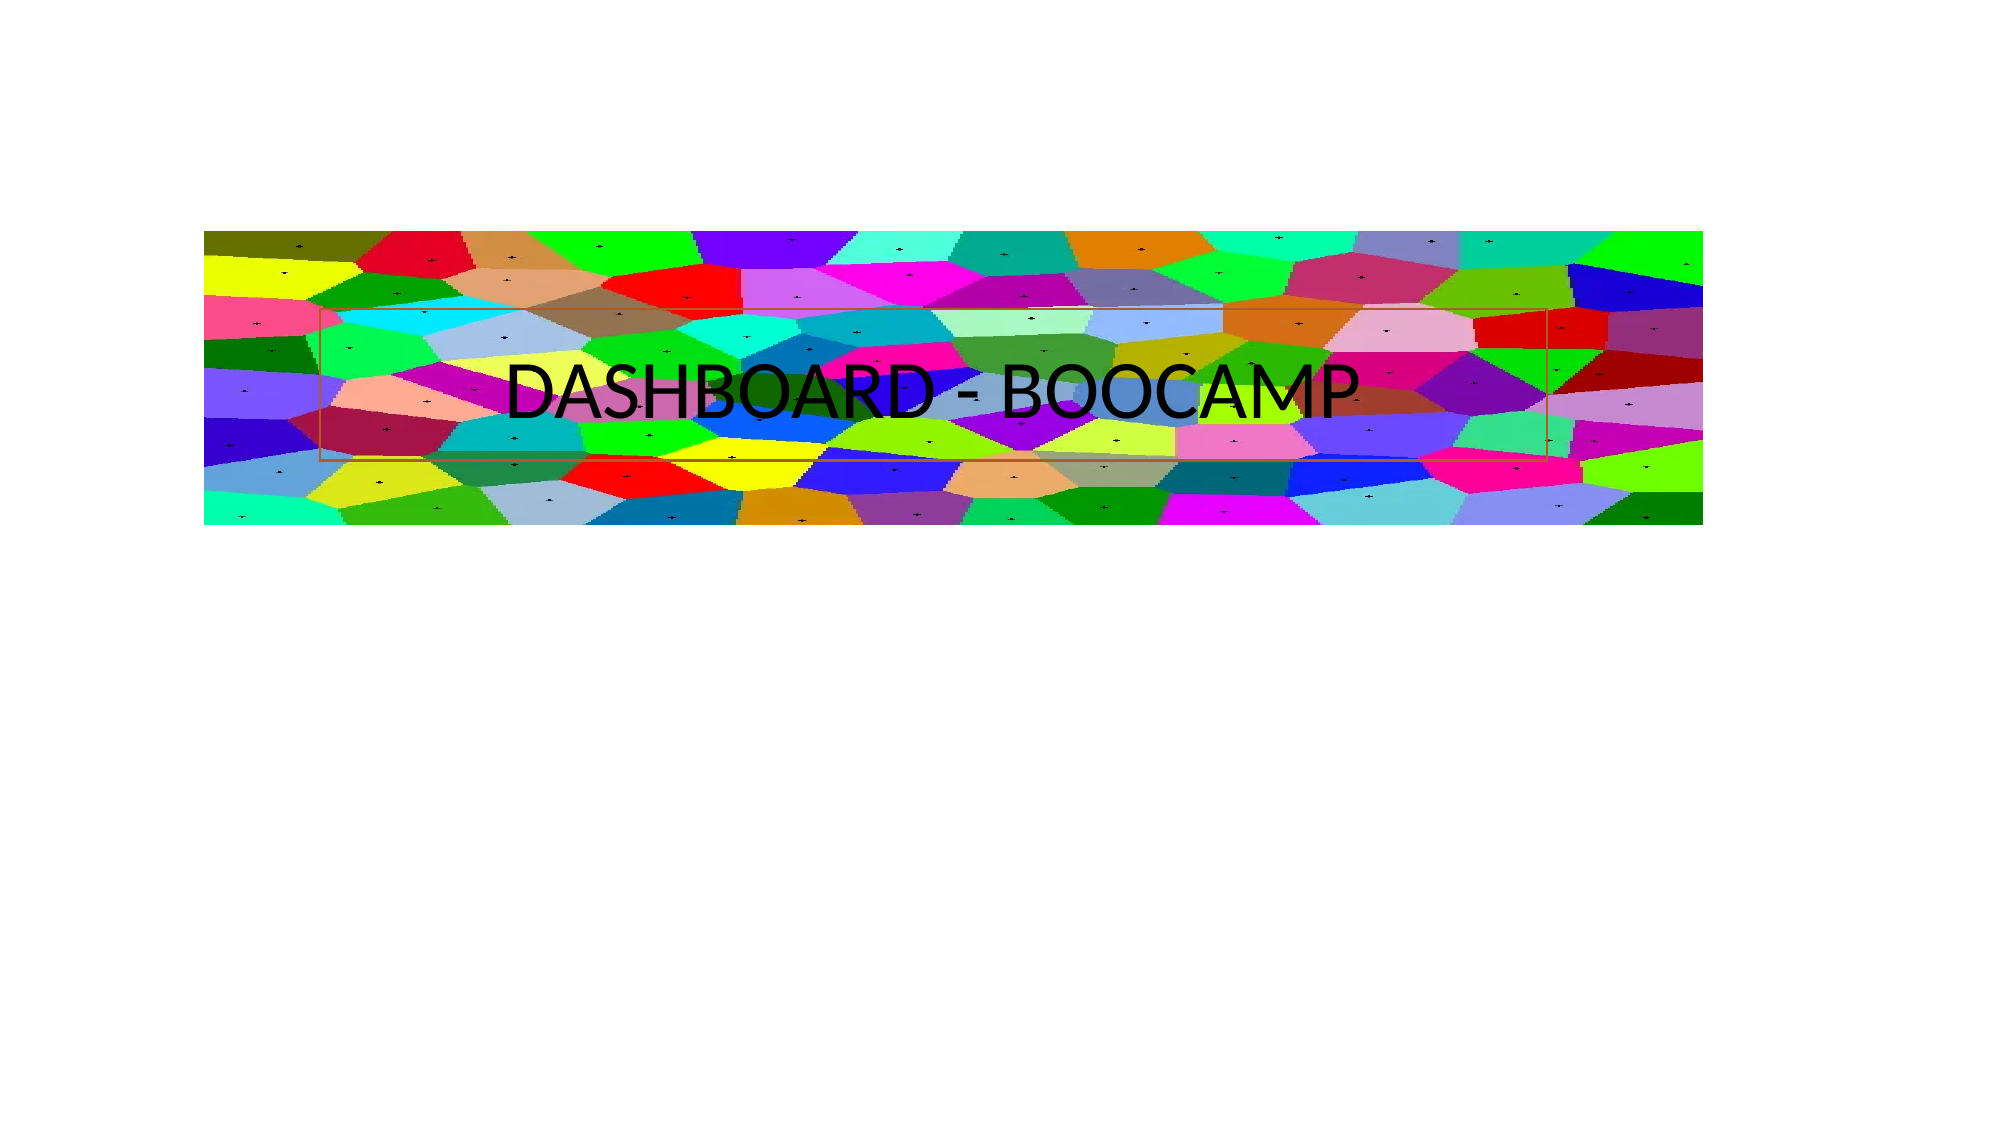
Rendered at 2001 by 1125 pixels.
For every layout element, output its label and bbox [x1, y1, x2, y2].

picture [204, 231, 1703, 525]
